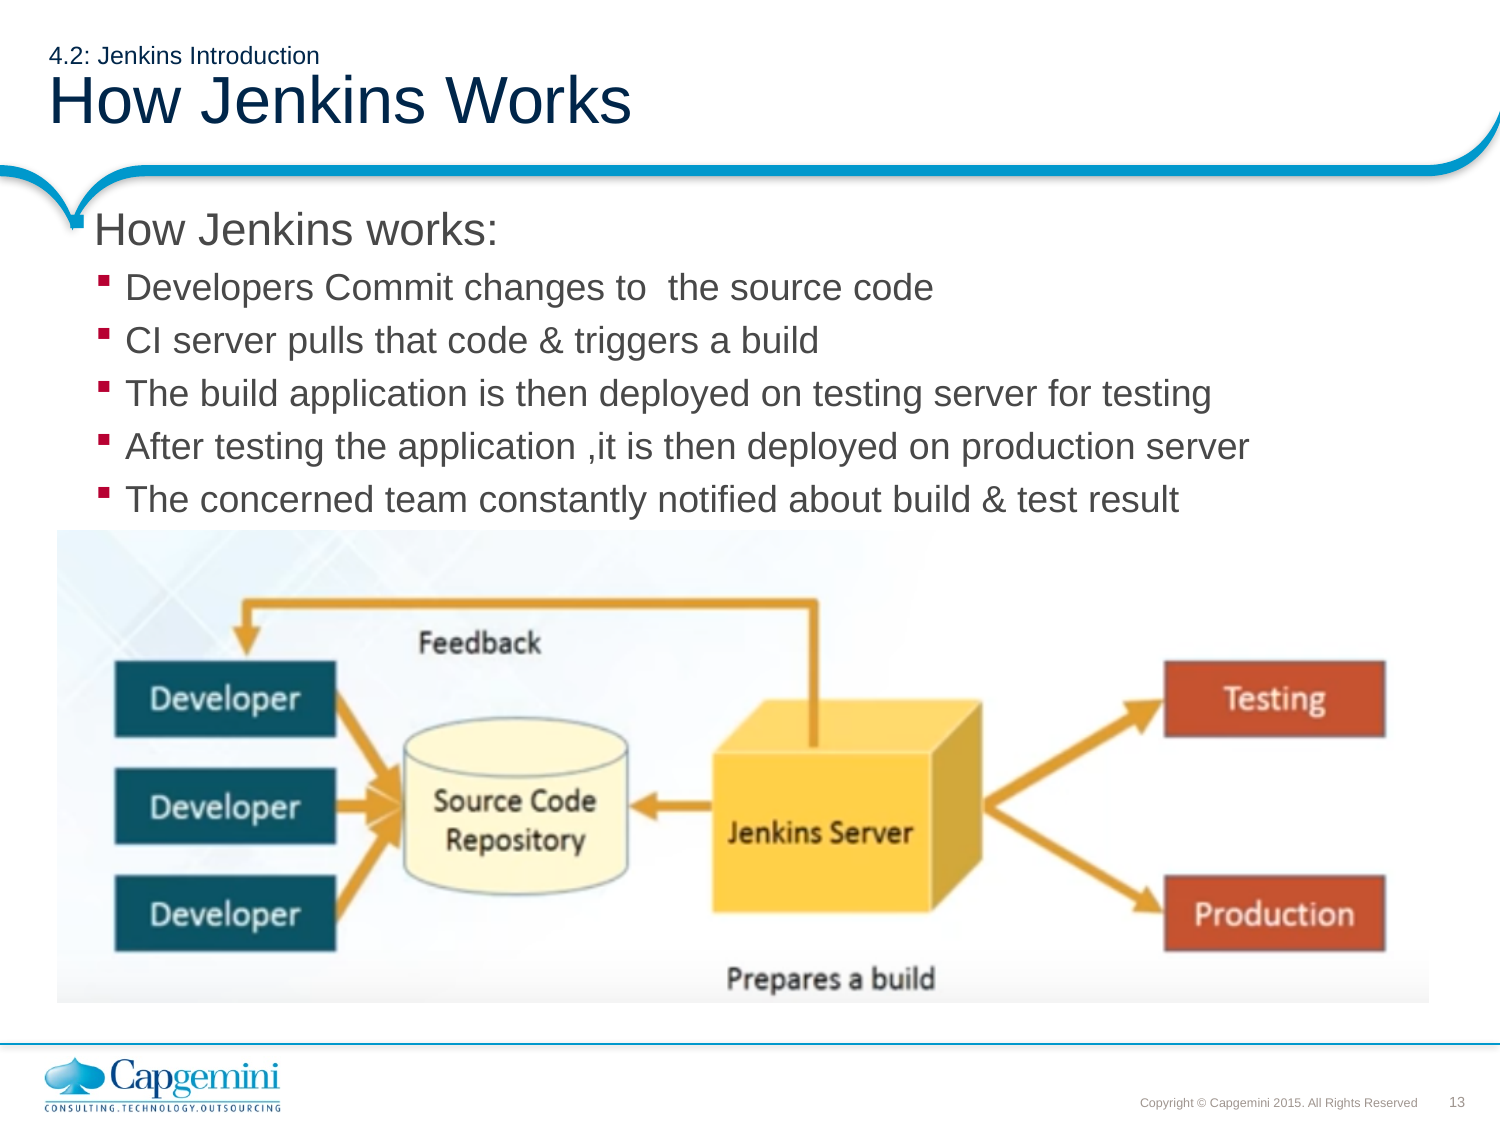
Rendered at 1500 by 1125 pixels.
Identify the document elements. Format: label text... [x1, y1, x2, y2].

picture [56, 529, 1429, 1004]
title 4.2: Jenkins Introduction How Jenkins Works [0, 0, 1500, 182]
list How Jenkins works: Developers Commit changes to the source code CI server pulls that code & triggers a build The build application is then deployed on testing server for testing After testing the application ,it is then deployed on production server The concerned team constantly notified about build & test result [48, 194, 1471, 1038]
picture [44, 1056, 281, 1113]
